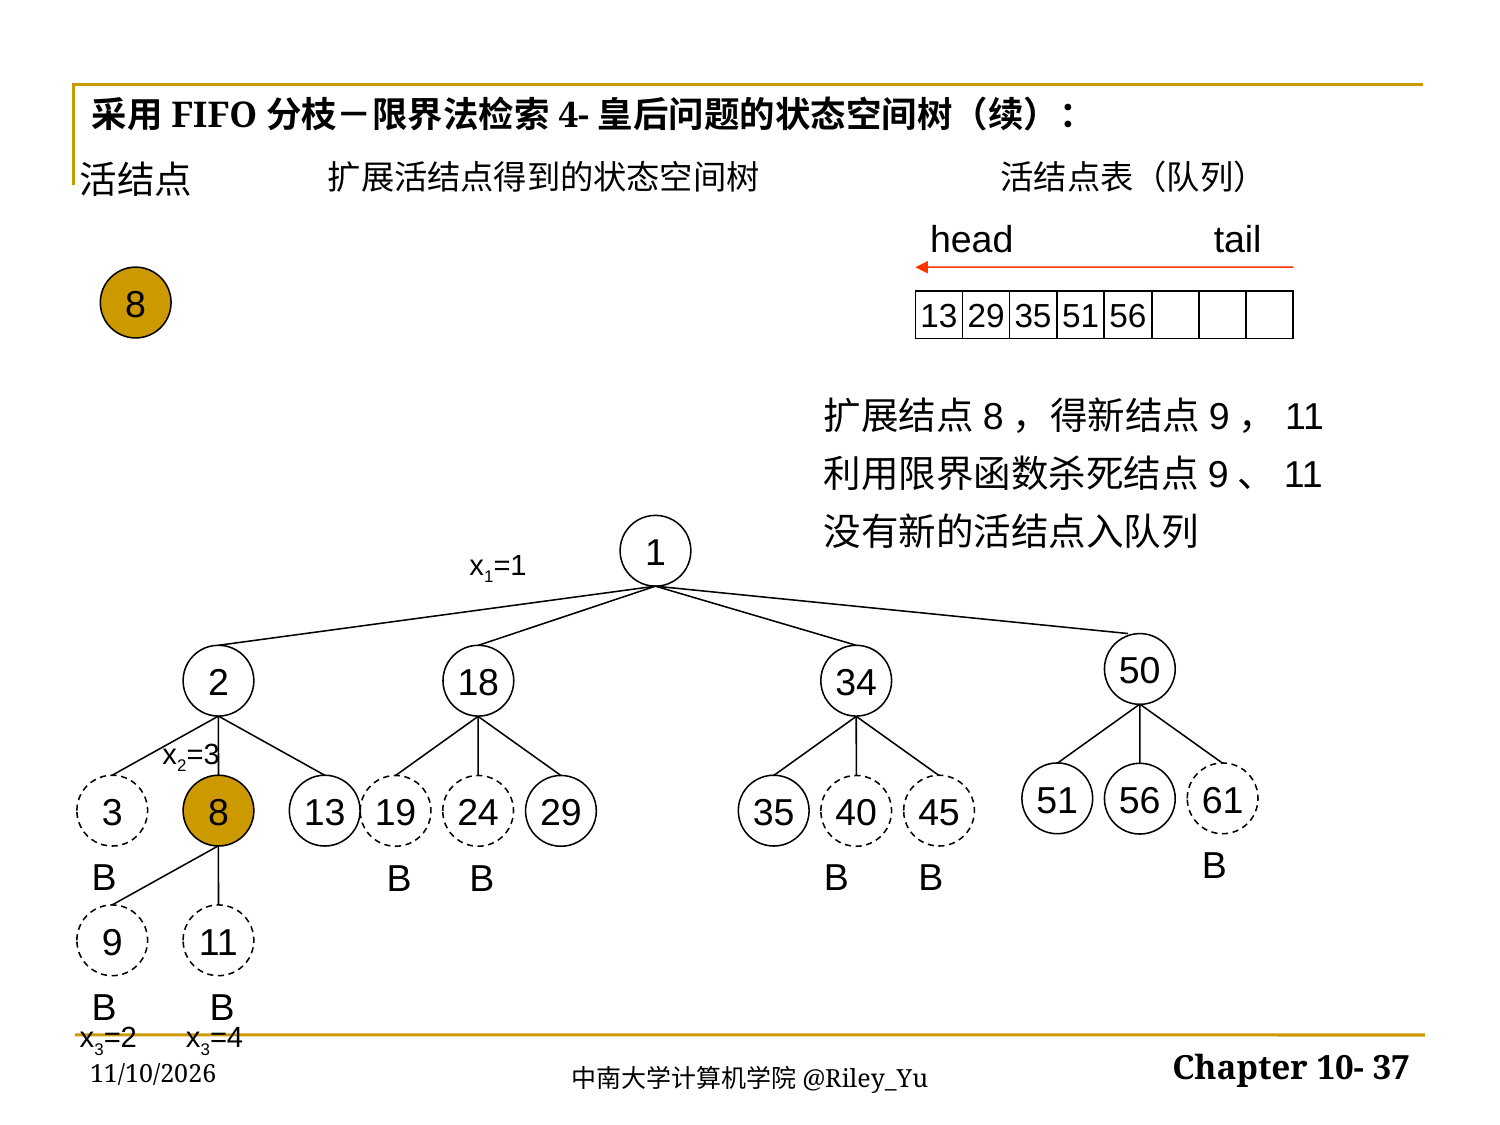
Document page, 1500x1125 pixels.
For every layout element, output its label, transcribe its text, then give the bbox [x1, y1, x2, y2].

text_box B [194, 976, 301, 1023]
text_box 29 [525, 775, 597, 847]
text_box 40 [820, 775, 892, 846]
text_box x2=3 [147, 727, 266, 783]
text_box 24 [442, 775, 514, 846]
text_box B [454, 846, 561, 907]
text_box 8 [100, 267, 172, 338]
text_box 19 [360, 775, 431, 846]
text_box x1=1 [454, 538, 573, 594]
text_box B [371, 846, 454, 907]
text_box 扩展结点8，得新结点9，11 利用限界函数杀死结点9、11 没有新的活结点入队列 [809, 385, 1471, 560]
text_box 51 [1021, 762, 1093, 834]
footer 中南大学计算机学院@Riley_Yu [512, 1024, 988, 1101]
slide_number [74, 1023, 426, 1100]
text_box 2 [183, 645, 254, 717]
text_box 8 [183, 783, 254, 846]
text_box B [903, 846, 1010, 906]
text_box 扩展活结点得到的状态空间树 [312, 148, 786, 204]
slide_number Chapter 10- 37 [1074, 1023, 1426, 1100]
text_box 35 [1010, 290, 1056, 339]
text_box [1198, 290, 1246, 339]
text_box x3=2 [64, 1011, 171, 1066]
text_box 18 [442, 645, 514, 717]
text_box 45 [903, 775, 975, 846]
text_box 9 [76, 904, 148, 976]
text_box 13 [915, 290, 962, 339]
text_box 56 [1104, 763, 1176, 835]
text_box [916, 268, 928, 274]
text_box tail [1198, 207, 1341, 268]
text_box B [76, 846, 184, 906]
text_box head [915, 207, 1057, 268]
text_box 活结点表（队列） [986, 148, 1317, 204]
text_box B [76, 976, 184, 1011]
text_box B [809, 846, 903, 906]
text_box 3 [76, 775, 148, 846]
text_box x3=4 [171, 1011, 290, 1023]
text_box 13 [289, 775, 360, 847]
text_box 活结点 [64, 148, 231, 209]
text_box 11 [183, 904, 254, 976]
text_box 50 [1104, 633, 1176, 705]
text_box B [1187, 834, 1294, 894]
text_box 29 [962, 290, 1010, 339]
text_box [1151, 290, 1198, 339]
title 采用FIFO分枝－限界法检索4-皇后问题的状态空间树（续）： [76, 84, 1473, 177]
text_box 51 [1056, 290, 1105, 339]
text_box 61 [1187, 762, 1259, 834]
text_box 56 [1105, 290, 1151, 339]
text_box 34 [820, 645, 892, 717]
text_box 1 [620, 515, 691, 586]
text_box [1246, 290, 1294, 339]
text_box 35 [738, 775, 810, 847]
